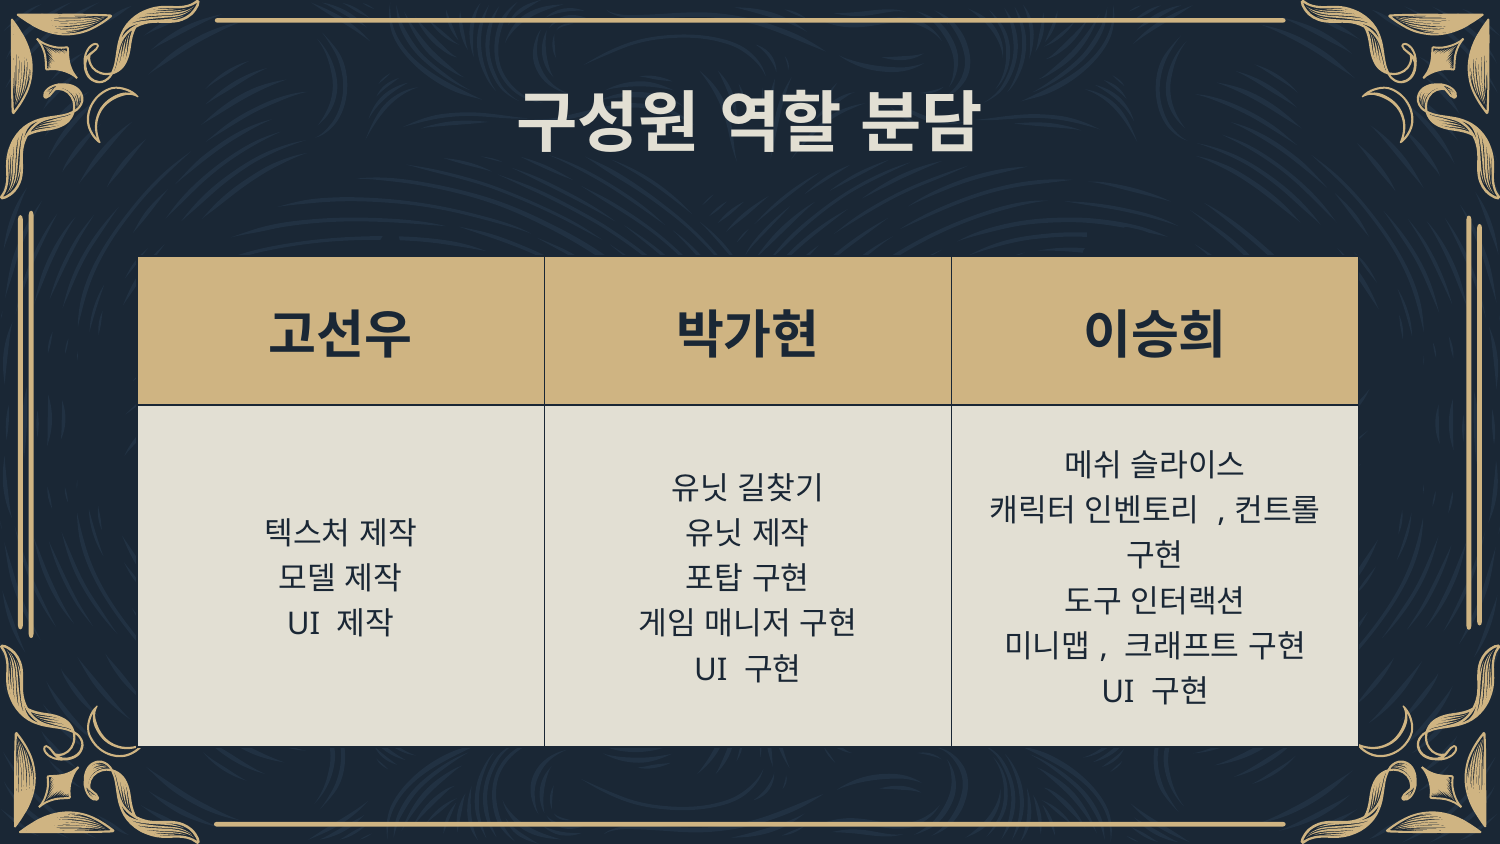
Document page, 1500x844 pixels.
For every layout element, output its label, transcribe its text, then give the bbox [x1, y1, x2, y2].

table_cell 유닛 길찾기 유닛 제작 포탑 구현 게임 매니저 구현 UI 구현 [545, 406, 951, 746]
table_cell 텍스처 제작 모델 제작 UI 제작 [138, 406, 544, 746]
table_header 박가현 [545, 257, 951, 404]
table_header 이승희 [952, 257, 1358, 404]
table_header 고선우 [138, 257, 544, 404]
title 구성원 역할 분담 [118, 72, 1382, 167]
table_cell 메쉬 슬라이스 캐릭터 인벤토리 ,컨트롤 구현 도구 인터랙션 미니맵, 크래프트 구현 UI 구현 [952, 406, 1358, 746]
